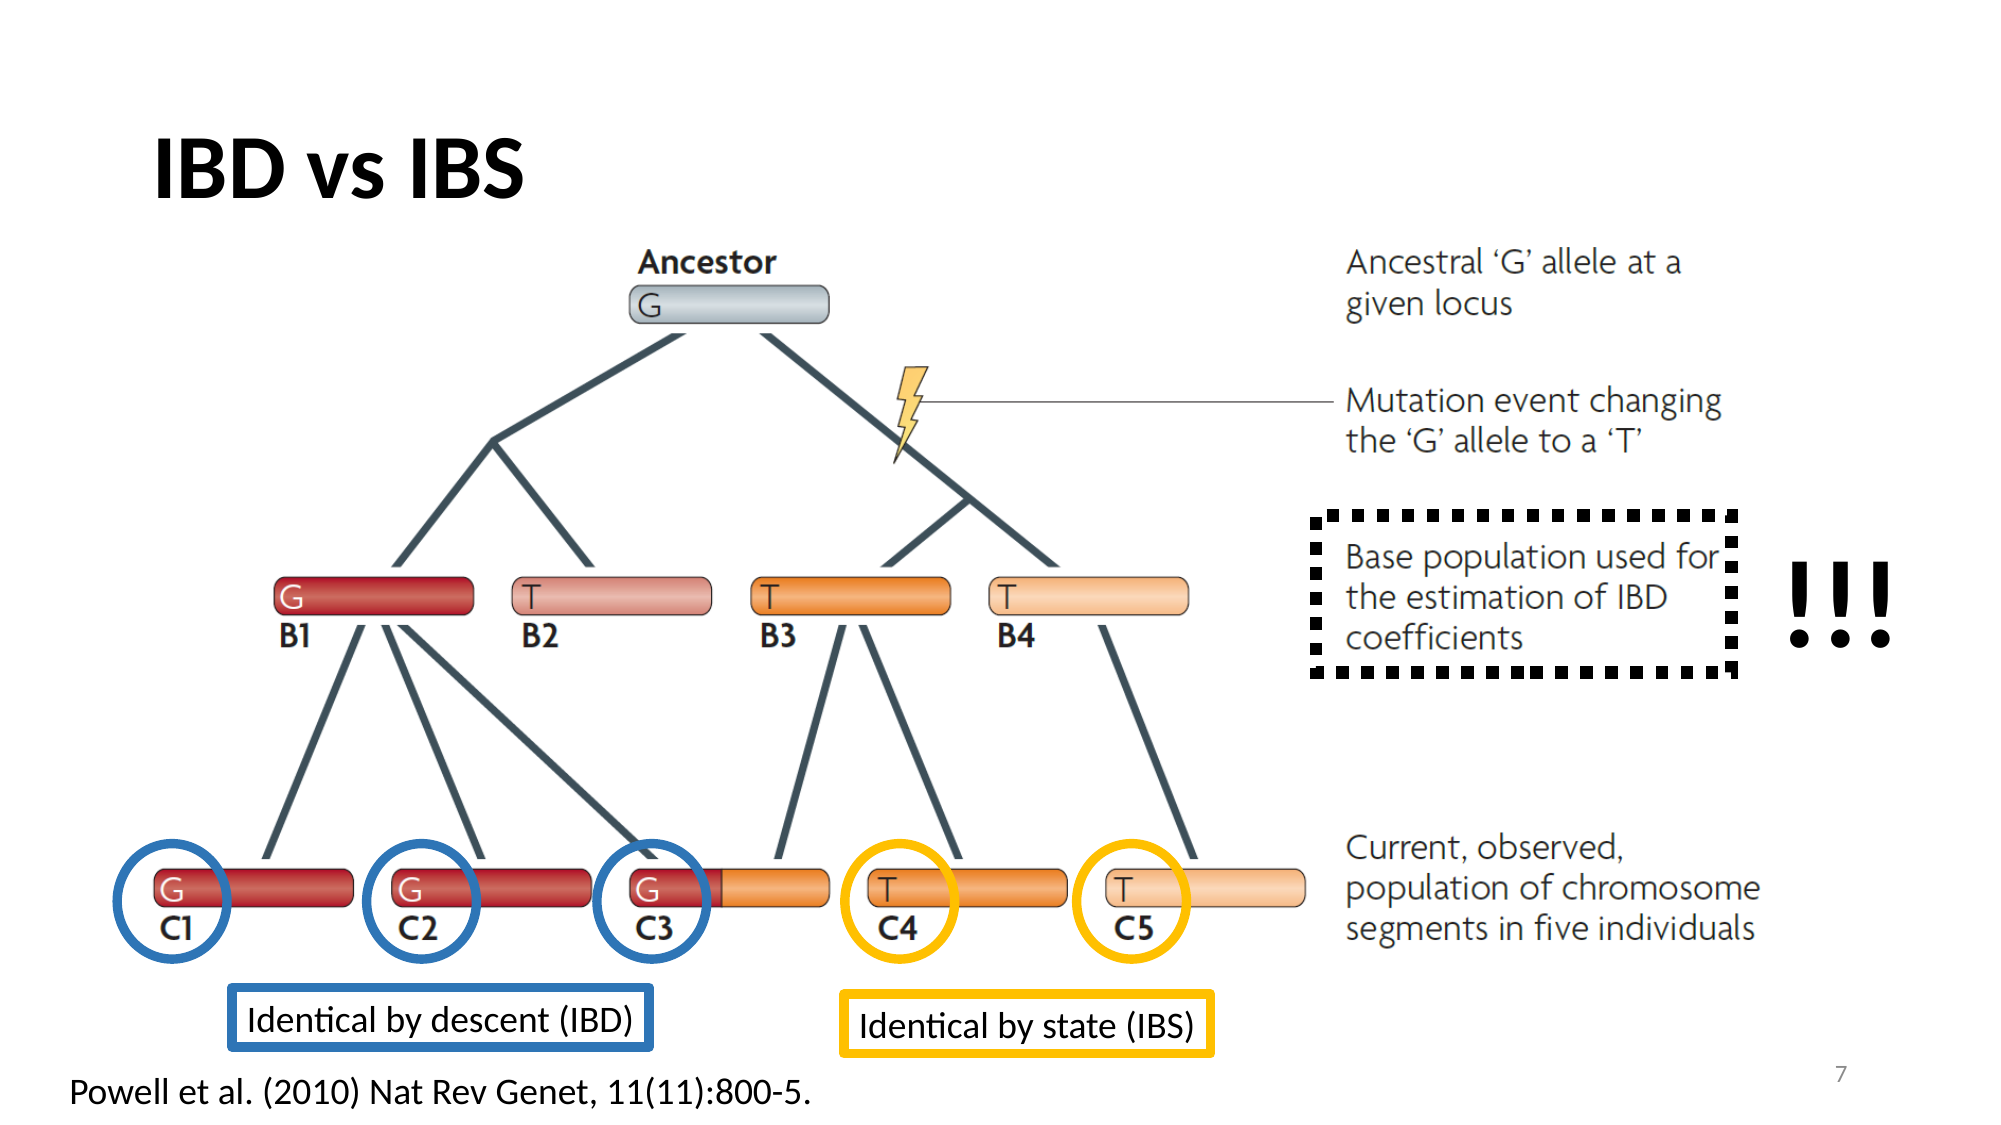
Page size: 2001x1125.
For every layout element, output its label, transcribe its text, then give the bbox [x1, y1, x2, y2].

text_box Identical by state (IBS) [843, 994, 1211, 1054]
text_box Powell et al. (2010) Nat Rev Genet, 11(11):800-5. [54, 1059, 910, 1120]
picture [137, 229, 1784, 988]
text_box Identical by descent (IBD) [232, 988, 650, 1048]
title IBD vs IBS [137, 59, 1863, 278]
text_box [116, 855, 137, 948]
text_box !!! [1784, 515, 1960, 681]
slide_number 7 [1412, 1042, 1863, 1103]
